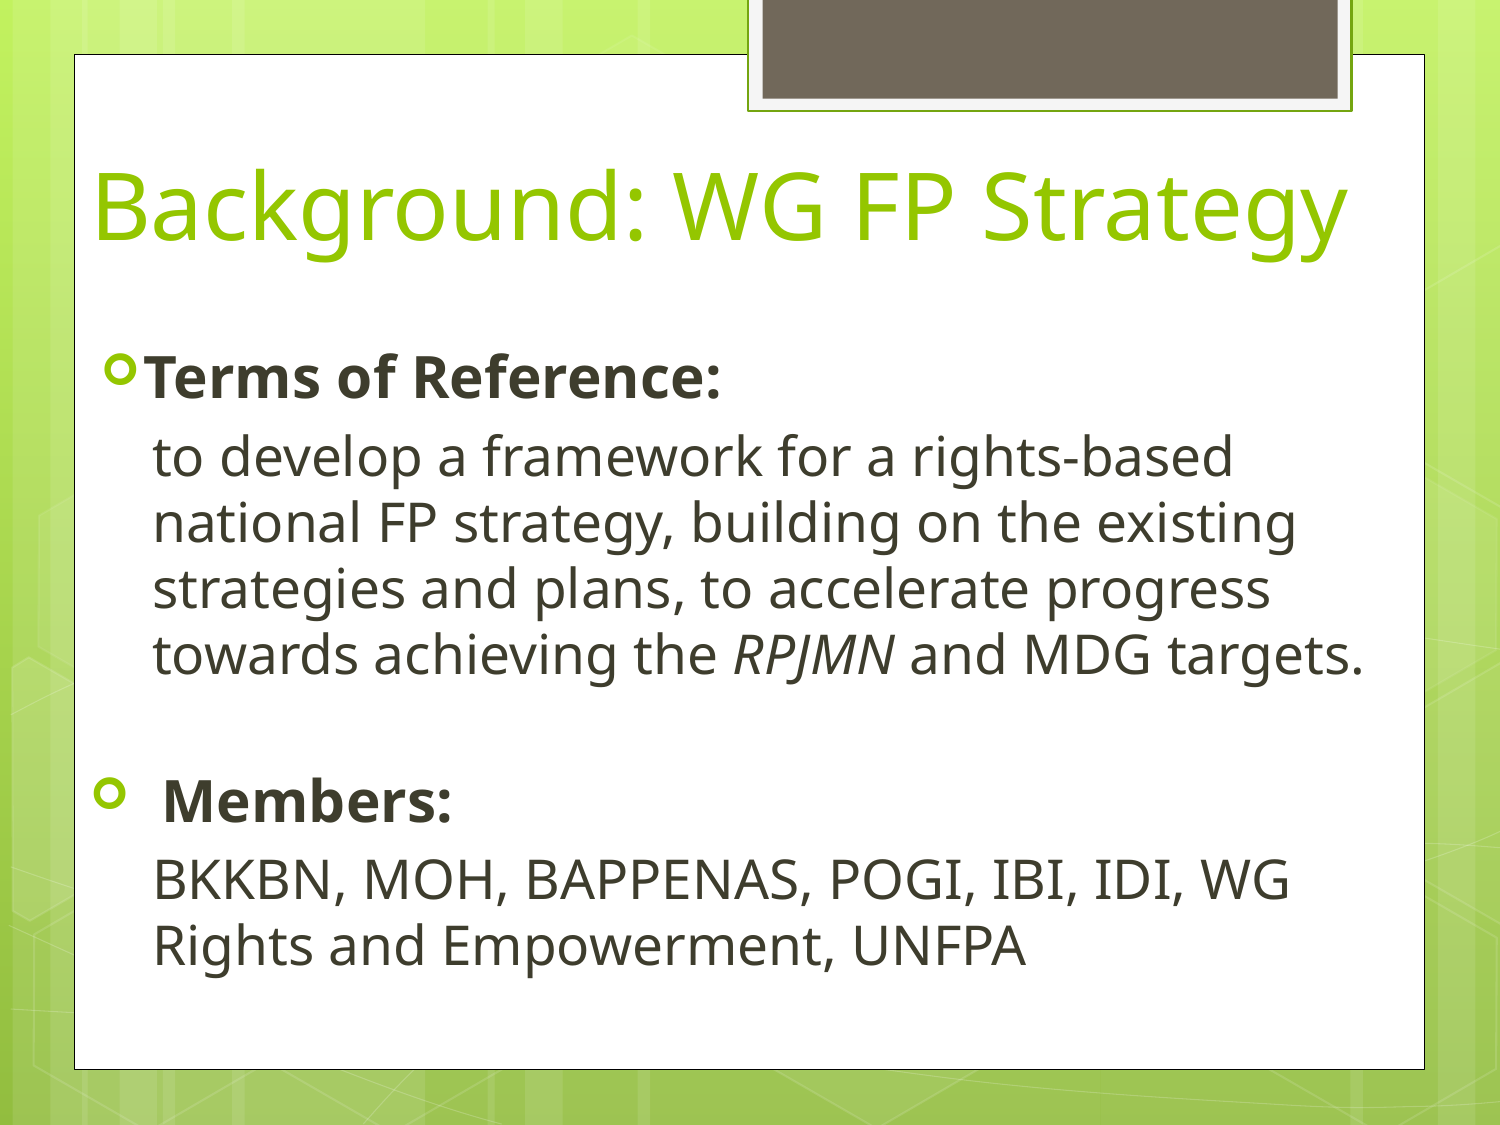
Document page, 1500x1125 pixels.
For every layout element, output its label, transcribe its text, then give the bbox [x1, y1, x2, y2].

list Terms of Reference: to develop a framework for a rights-based national FP strategy, building on the existing strategies and plans, to accelerate progress towards achieving the RPJMN and MDG targets. Members: BKKBN, MOH, BAPPENAS, POGI, IBI, IDI, WG Rights and Empowerment, UNFPA [75, 332, 1425, 987]
title Background: WG FP Strategy [75, 137, 1425, 267]
